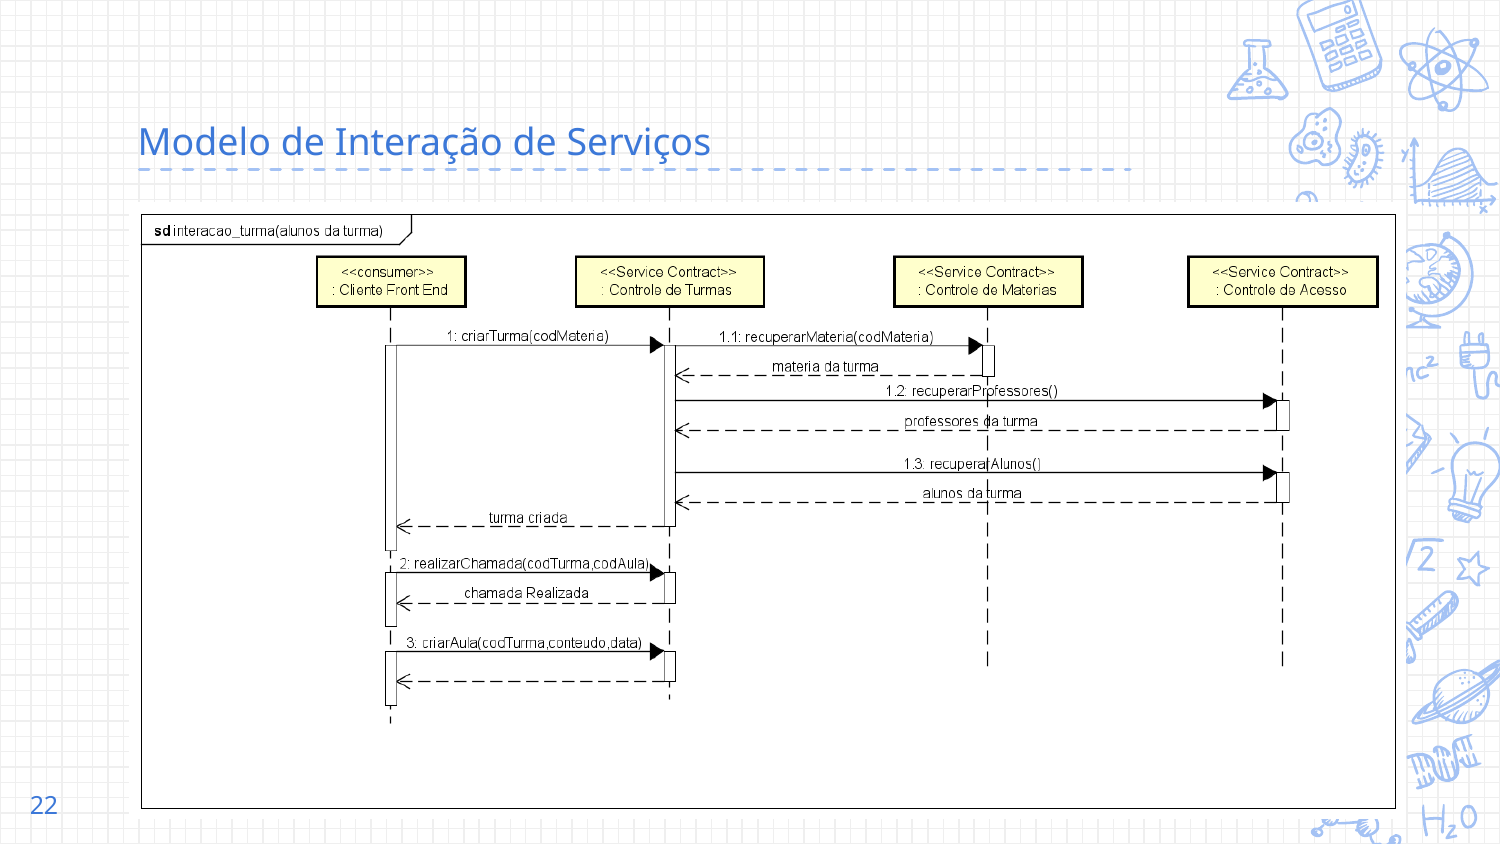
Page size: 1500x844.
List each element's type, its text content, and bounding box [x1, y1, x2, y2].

slide_number ‹#› [14, 774, 105, 840]
title Modelo de Interação de Serviços [122, 36, 1130, 178]
picture [129, 202, 1406, 819]
